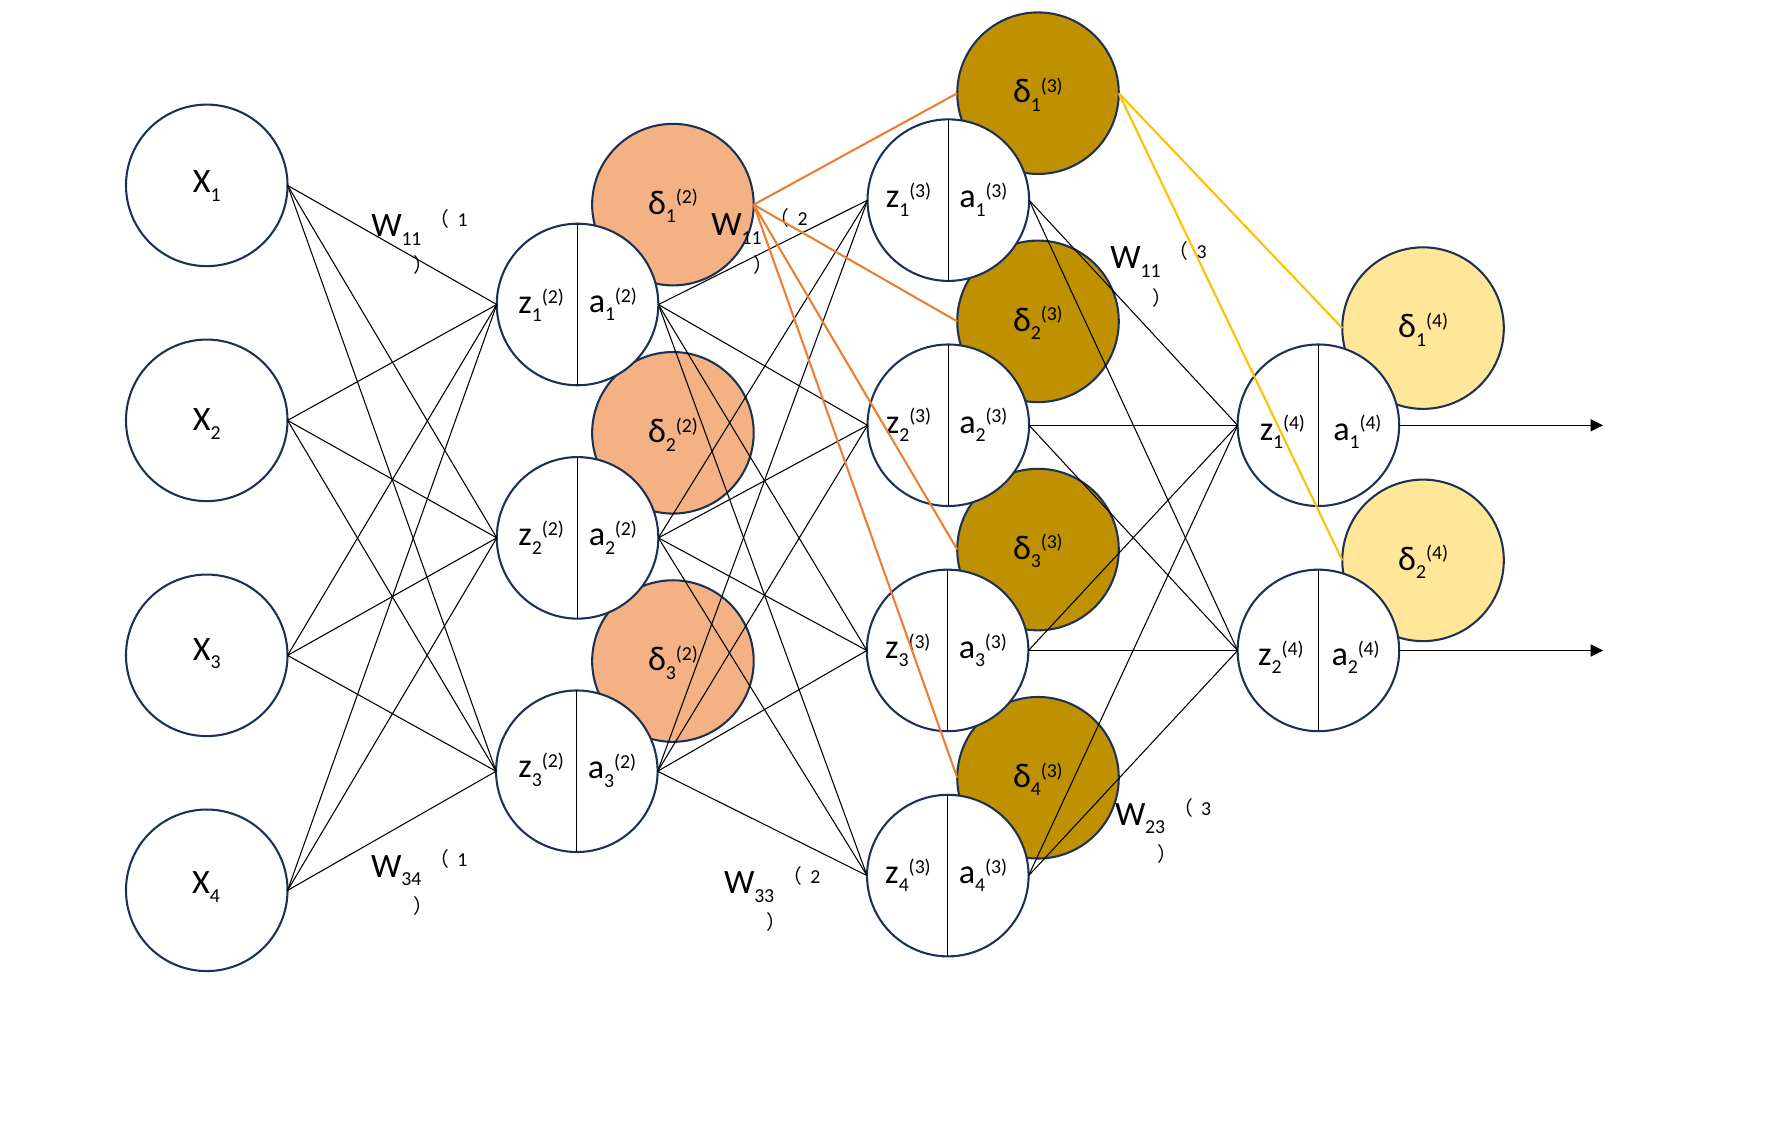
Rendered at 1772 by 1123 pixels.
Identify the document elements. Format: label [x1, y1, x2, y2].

text_box [1400, 479, 1504, 642]
text_box [1400, 247, 1504, 409]
text_box [957, 12, 1119, 104]
text_box [753, 204, 958, 778]
text_box [125, 104, 1400, 972]
text_box [753, 93, 958, 204]
text_box [1118, 93, 1343, 561]
